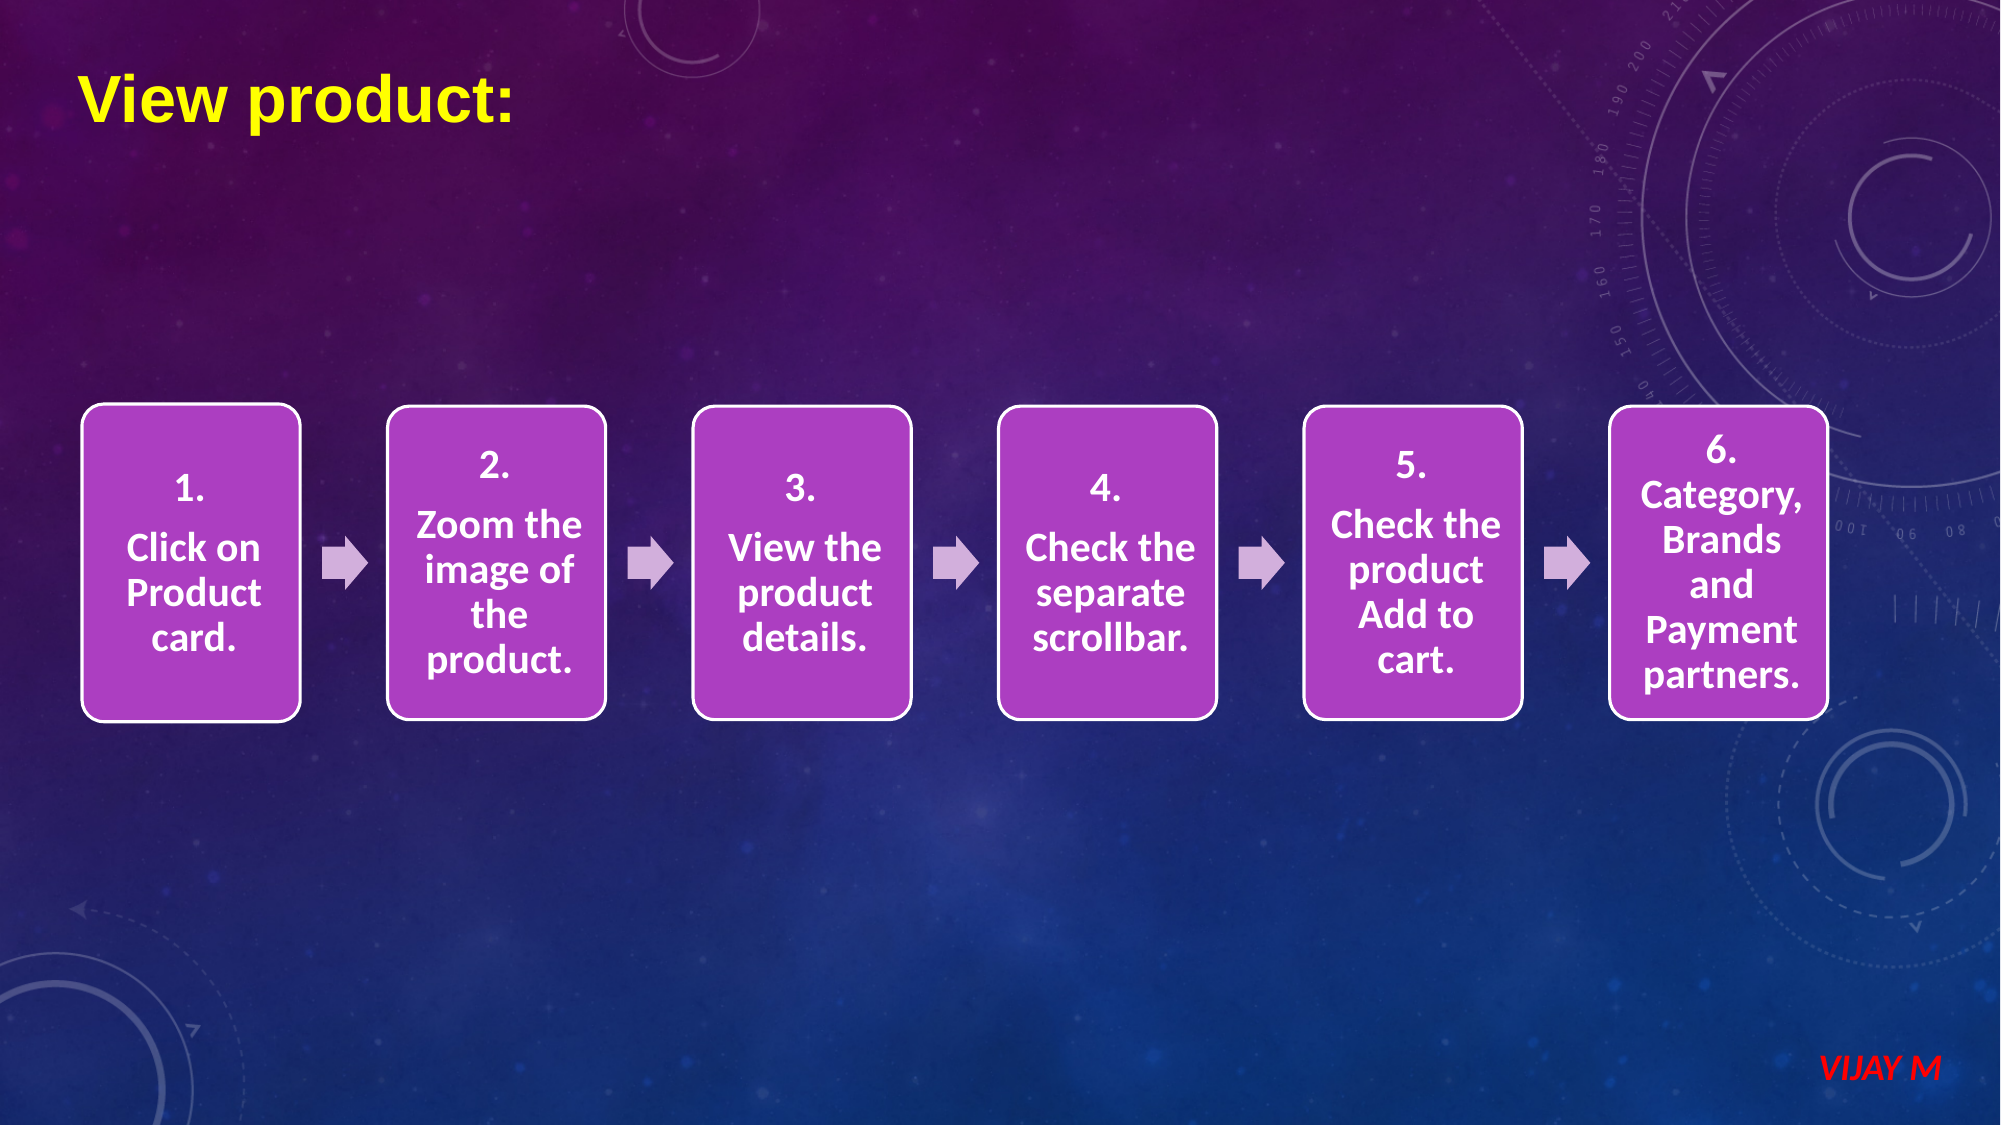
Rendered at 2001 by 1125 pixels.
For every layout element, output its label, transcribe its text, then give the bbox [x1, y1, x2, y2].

picture [0, 0, 2001, 1125]
text_box View product: [62, 48, 903, 144]
text_box VIJAY M [1569, 1035, 2000, 1095]
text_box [81, 174, 1829, 952]
